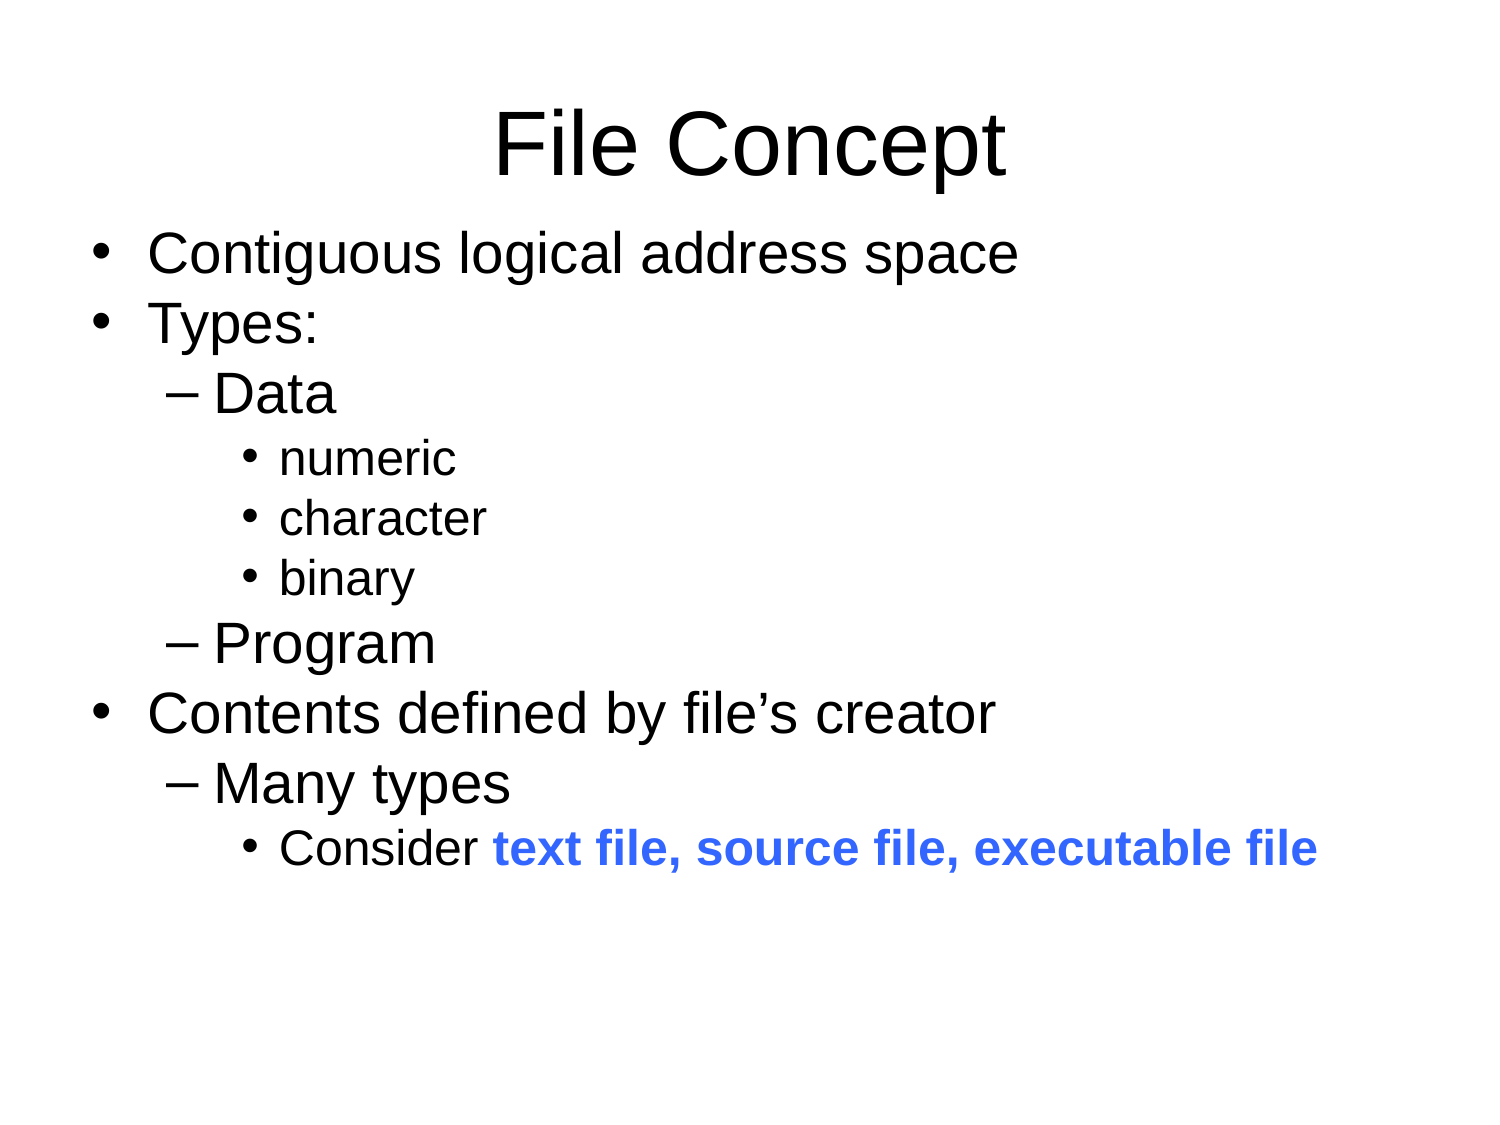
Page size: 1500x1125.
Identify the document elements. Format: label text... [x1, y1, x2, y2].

text_box Contiguous logical address space Types: Data numeric character binary Program Contents defined by file’s creator Many types Consider text file, source file, executable file [76, 208, 1427, 1083]
text_box File Concept [75, 45, 1425, 233]
